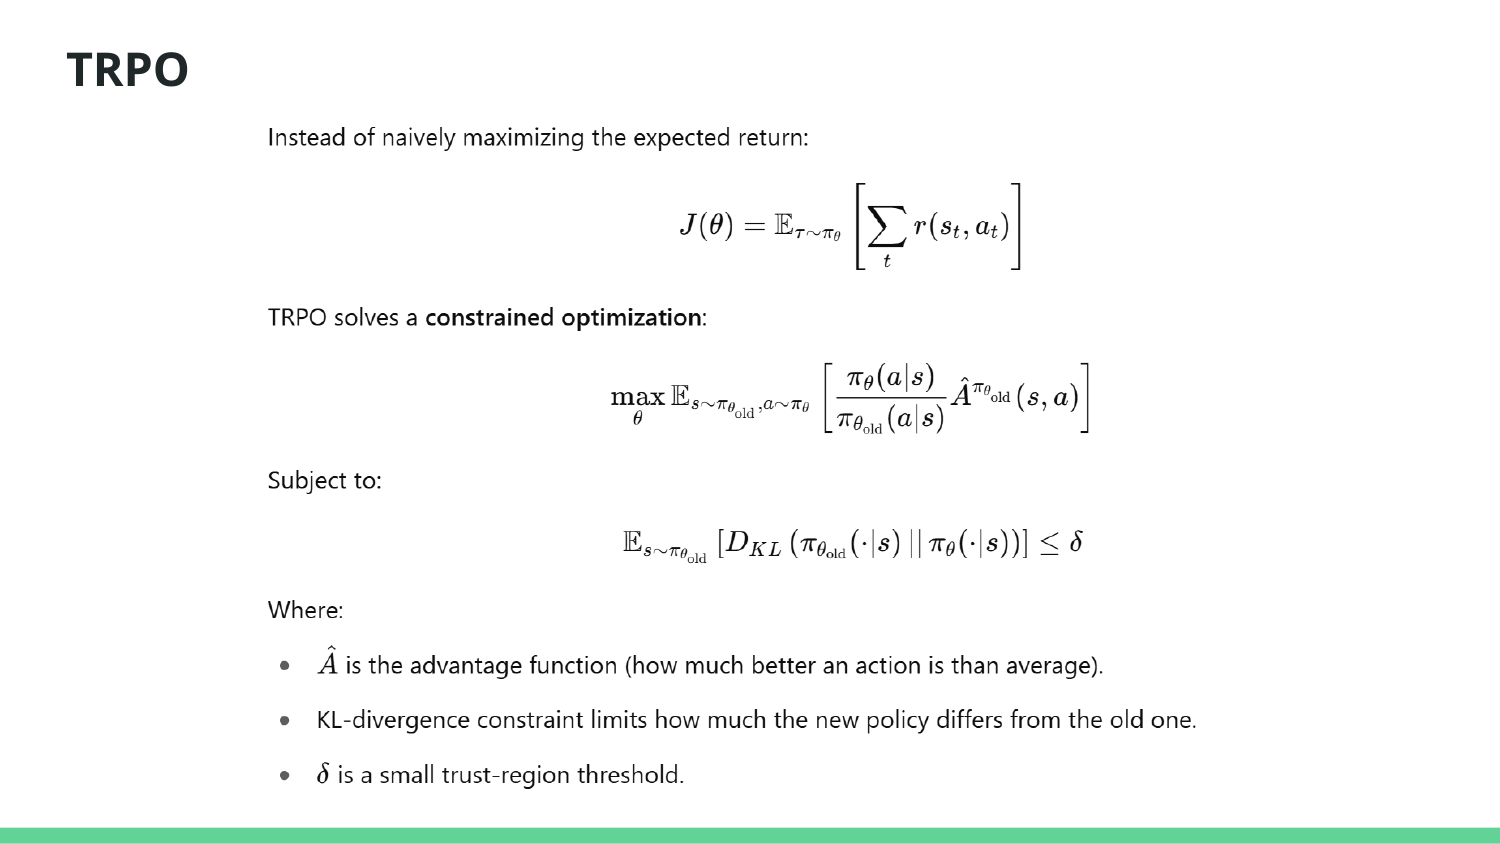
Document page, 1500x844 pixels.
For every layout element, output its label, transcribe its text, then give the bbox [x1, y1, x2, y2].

picture [260, 115, 1200, 794]
title TRPO [51, 21, 1449, 116]
